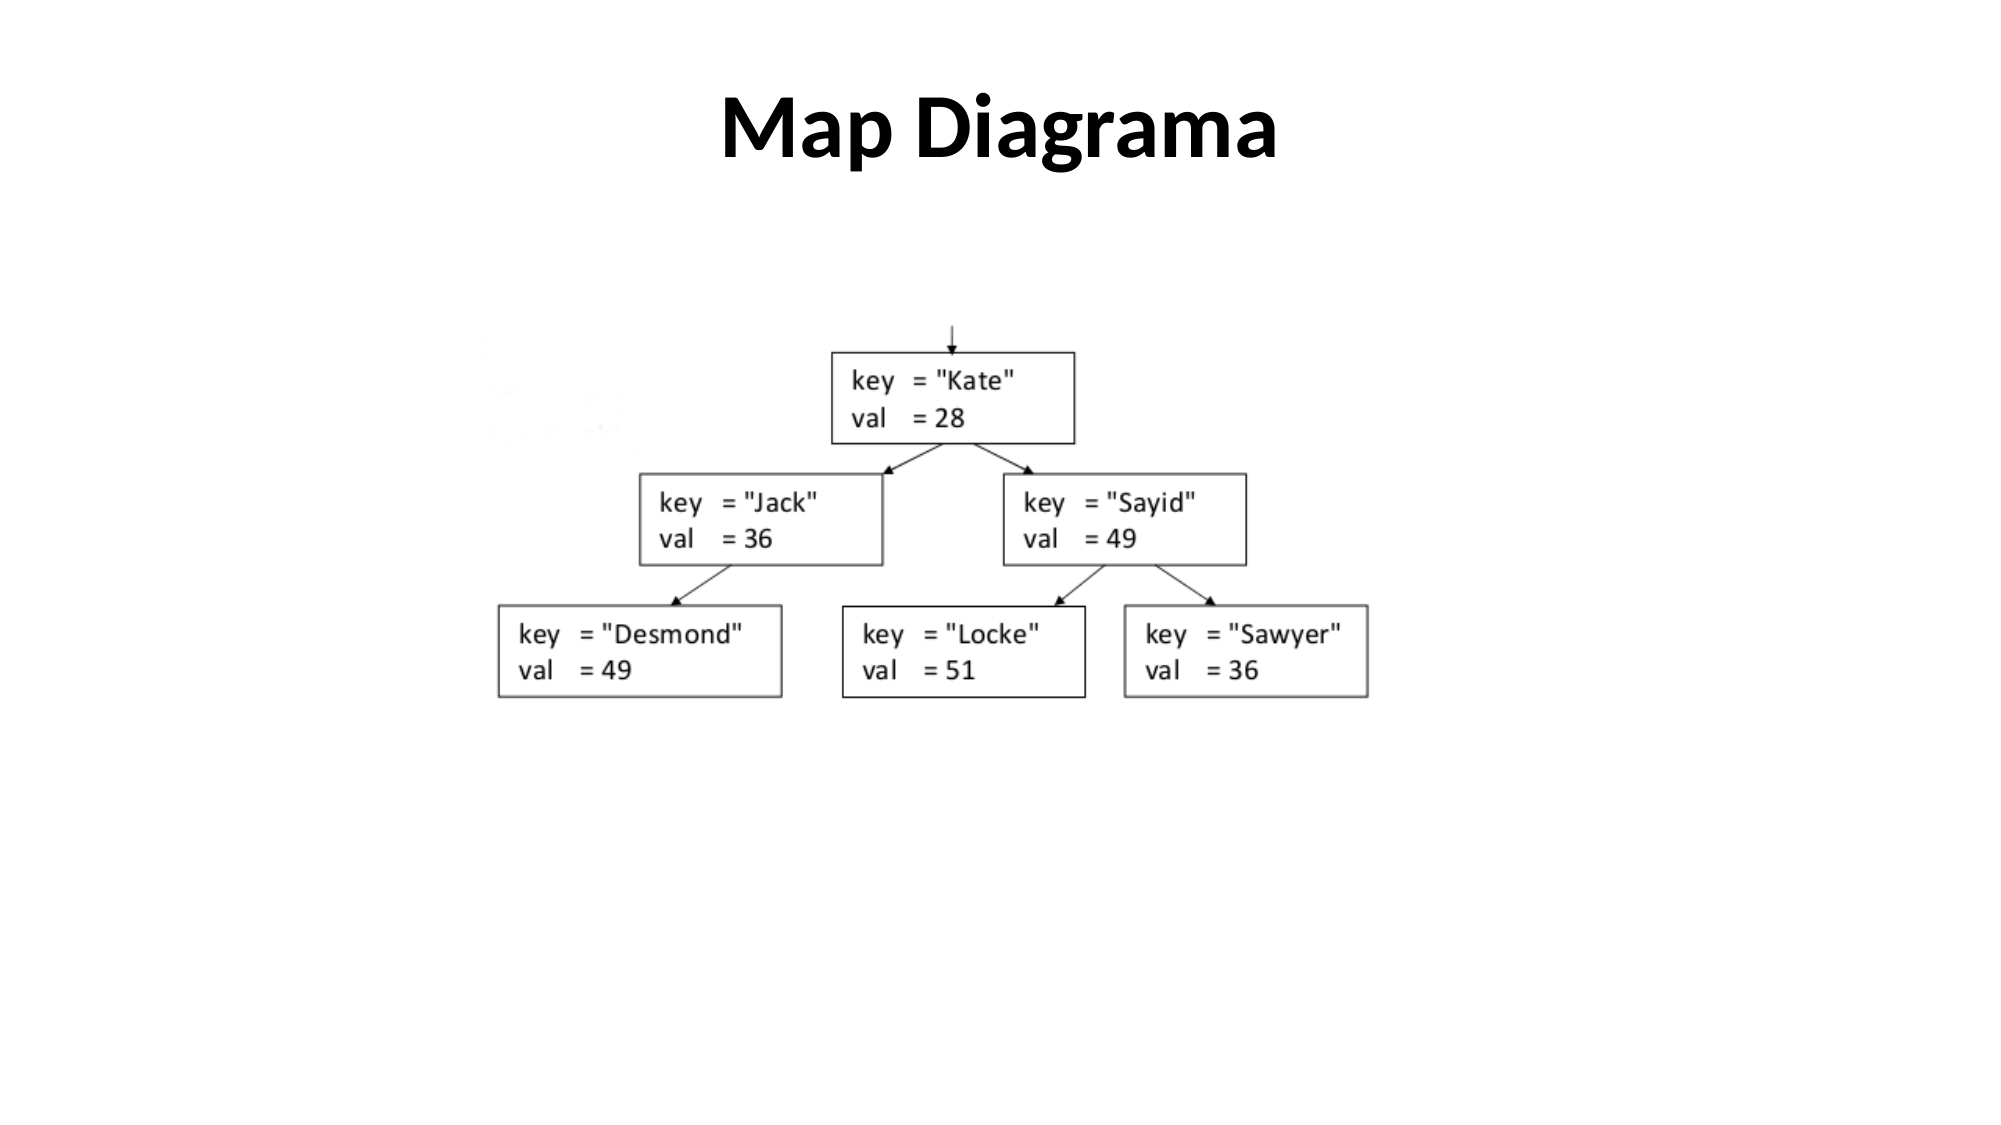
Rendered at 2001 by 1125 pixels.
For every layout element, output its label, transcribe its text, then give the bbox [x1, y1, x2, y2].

picture [486, 324, 1377, 714]
text_box Map Diagrama [704, 58, 1295, 183]
